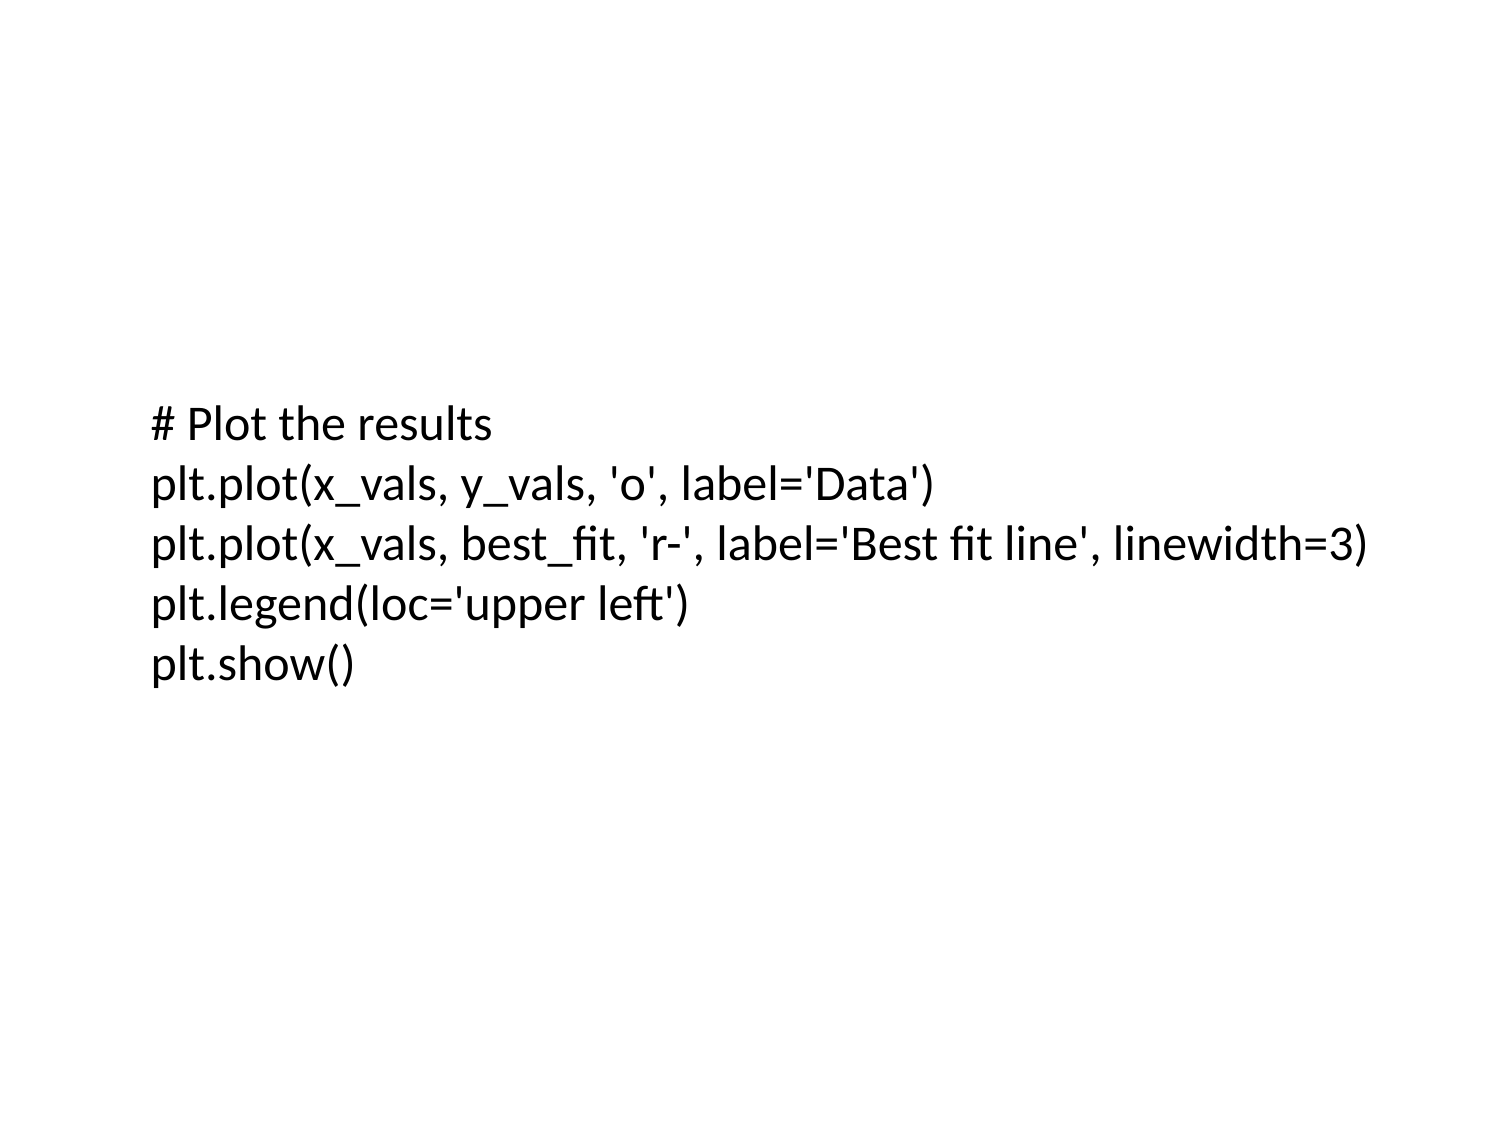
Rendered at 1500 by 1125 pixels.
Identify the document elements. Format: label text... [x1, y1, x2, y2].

text_box # Plot the results plt.plot(x_vals, y_vals, 'o', label='Data') plt.plot(x_vals, best_fit, 'r-', label='Best fit line', linewidth=3) plt.legend(loc='upper left') plt.show() [135, 382, 1424, 698]
